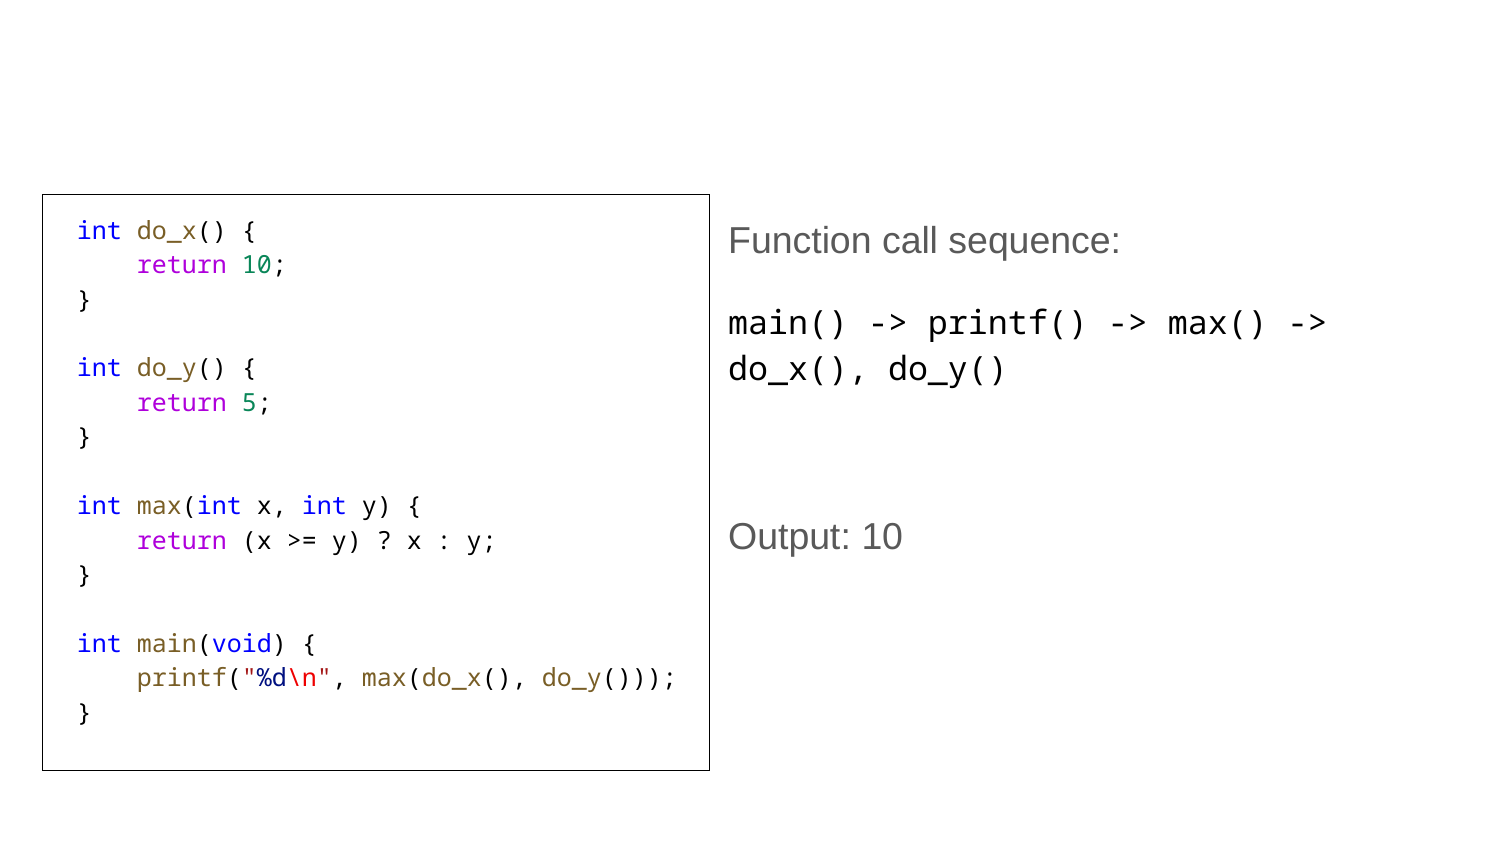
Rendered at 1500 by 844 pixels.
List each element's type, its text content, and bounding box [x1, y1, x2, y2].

text_box int do_x() { return 10; } int do_y() { return 5; } int max(int x, int y) { return (x >= y) ? x : y; } int main(void) { printf("%d\n", max(do_x(), do_y())); } [42, 194, 710, 771]
list Function call sequence: main() -> printf() -> max() -> do_x(), do_y() Output: 10 [713, 194, 1453, 756]
